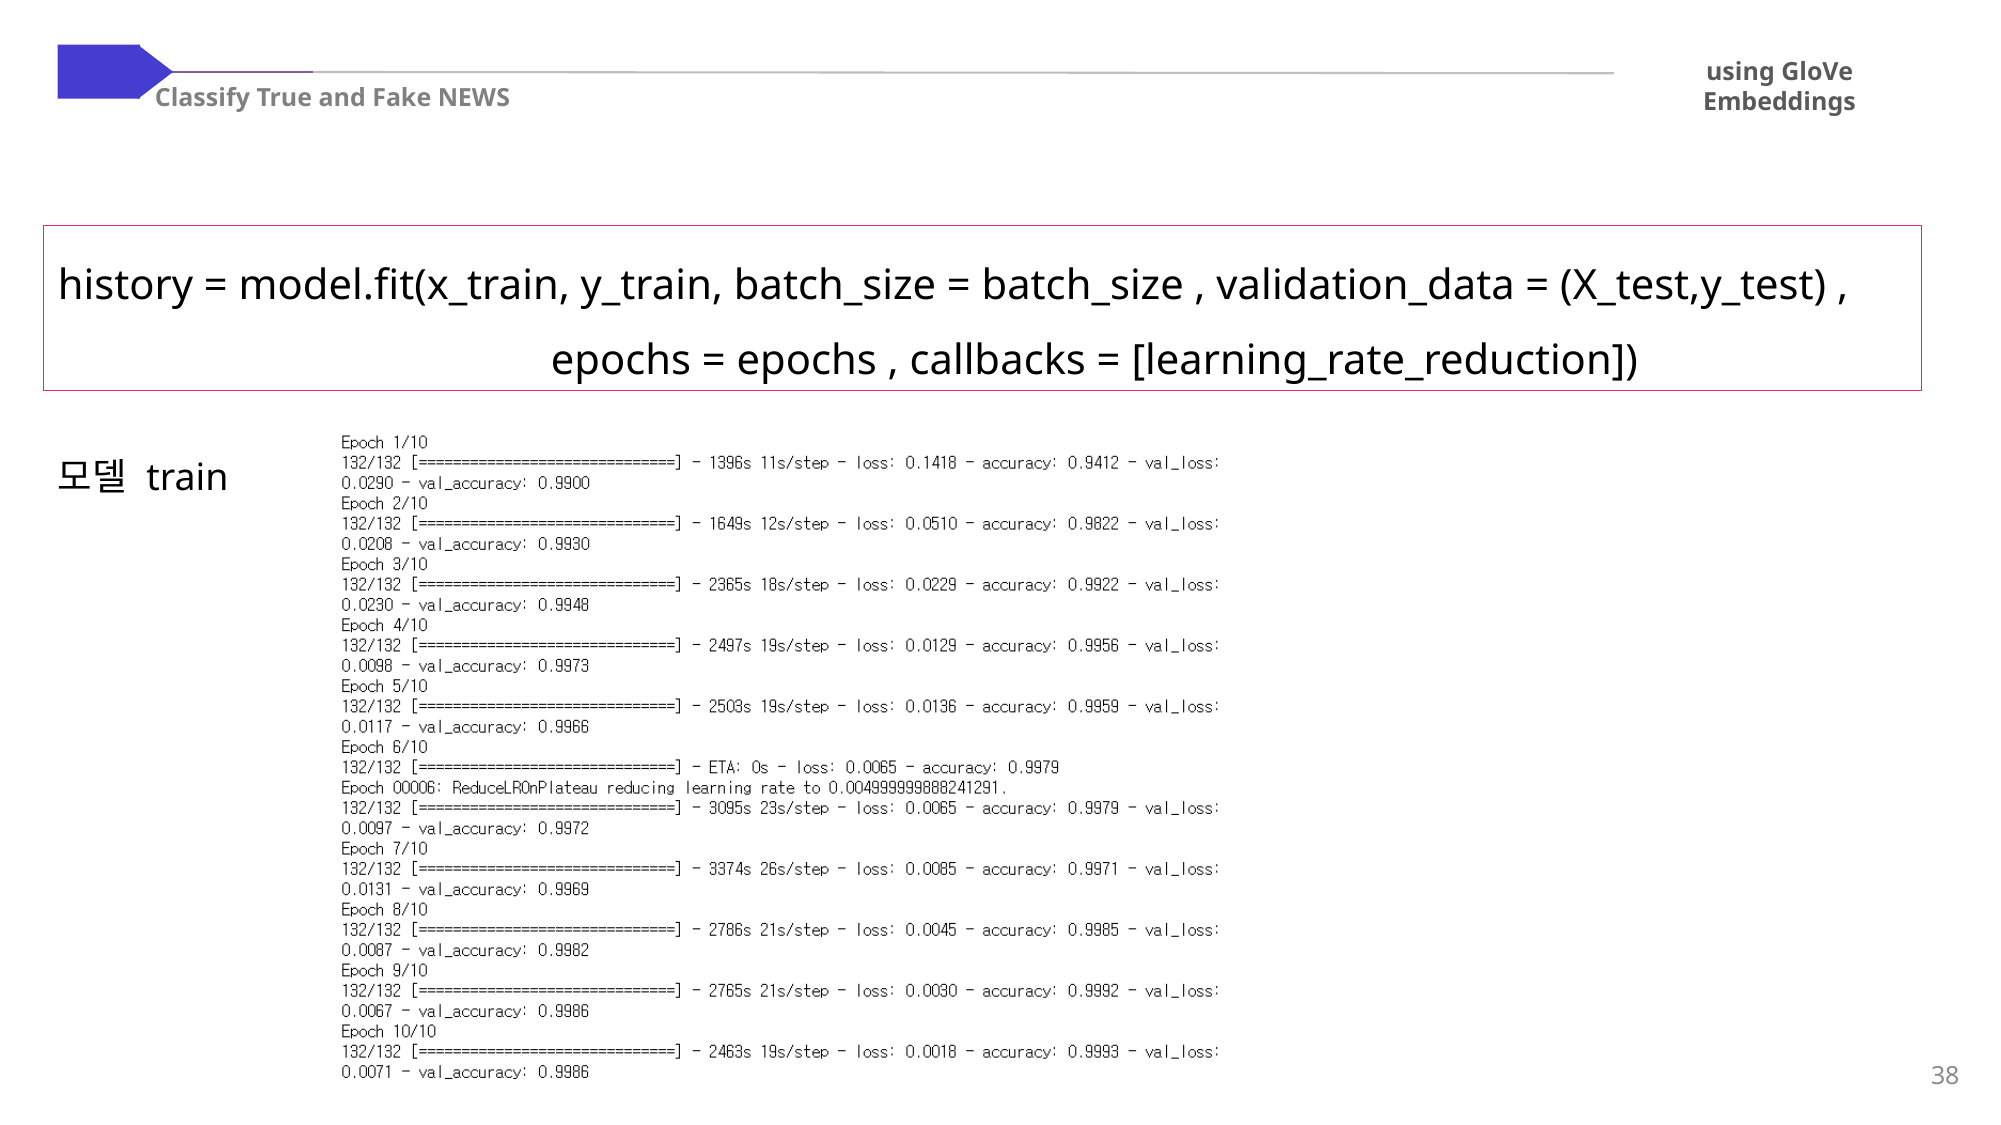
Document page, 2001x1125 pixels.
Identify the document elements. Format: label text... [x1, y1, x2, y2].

text_box 01 [32, 48, 161, 91]
text_box Classify True and Fake NEWS [96, 74, 576, 119]
text_box history = model.fit(x_train, y_train, batch_size = batch_size , validation_data = (X_test,y_test) , epochs = epochs , callbacks = [learning_rate_reduction]) [43, 225, 1922, 391]
text_box 모델 train [43, 423, 410, 506]
slide_number 38 [1507, 1046, 1975, 1107]
picture [336, 427, 1228, 1095]
text_box using GloVe Embeddings [1614, 48, 1945, 123]
